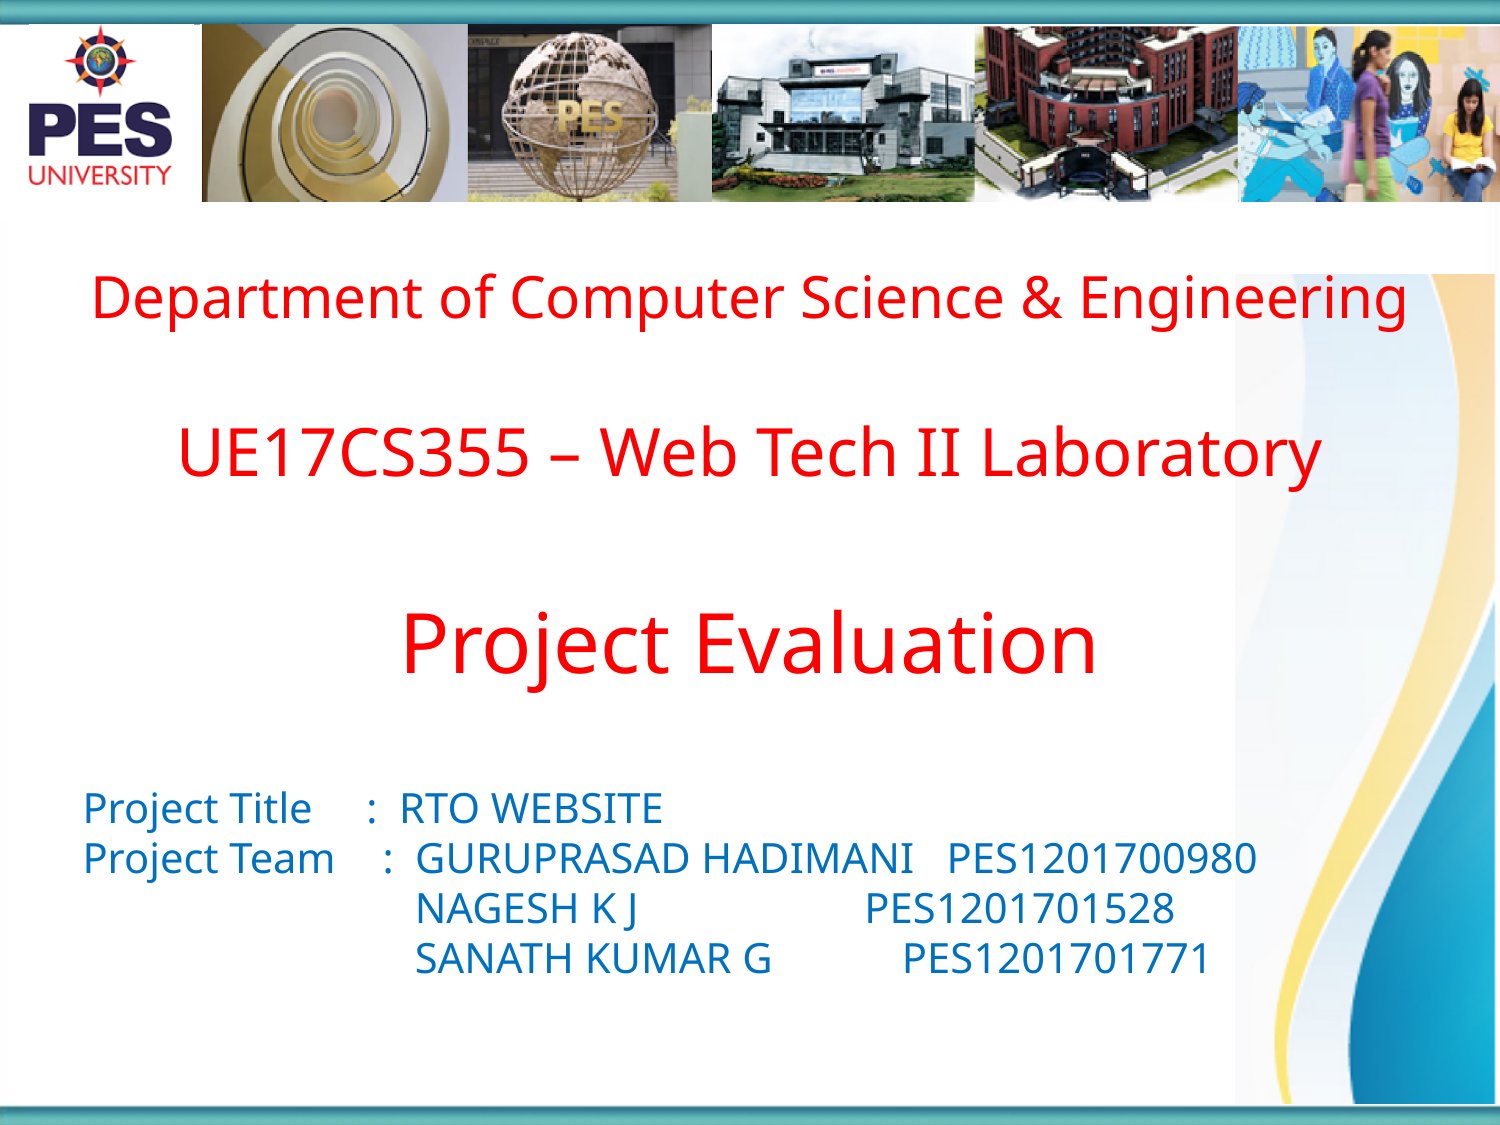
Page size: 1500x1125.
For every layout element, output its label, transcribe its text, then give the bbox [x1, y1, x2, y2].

text_box Department of Computer Science & Engineering UE17CS355 – Web Tech II Laboratory Project Evaluation [69, 252, 1431, 470]
text_box Project Title : RTO WEBSITE Project Team : GURUPRASAD HADIMANI PES1201700980 NAGESH K J PES1201701528 SANATH KUMAR G PES1201701771 [67, 774, 1455, 1000]
picture [0, 0, 1500, 1125]
